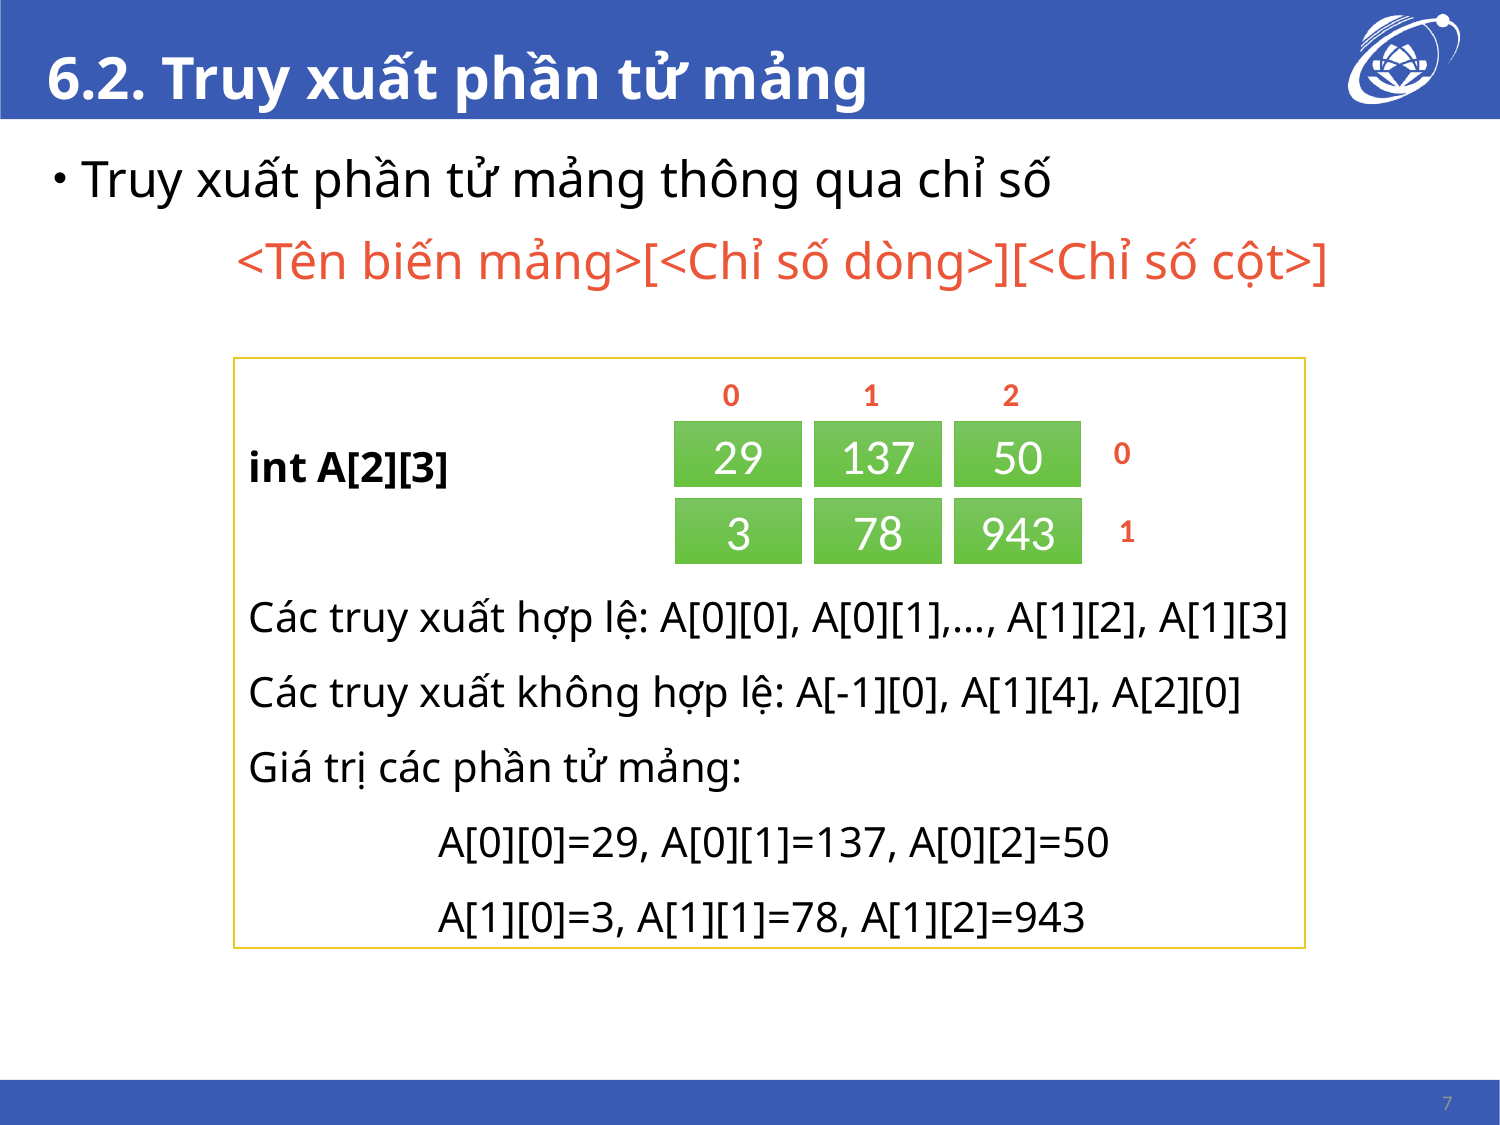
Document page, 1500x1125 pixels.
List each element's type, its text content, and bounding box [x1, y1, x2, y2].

title 6.2. Truy xuất phần tử mảng [32, 0, 1468, 120]
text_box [220, 358, 1320, 980]
slide_number 7 [1388, 1083, 1468, 1122]
list Truy xuất phần tử mảng thông qua chỉ số <Tên biến mảng>[<Chỉ số dòng>][<Chỉ số cột>] [32, 146, 1500, 338]
